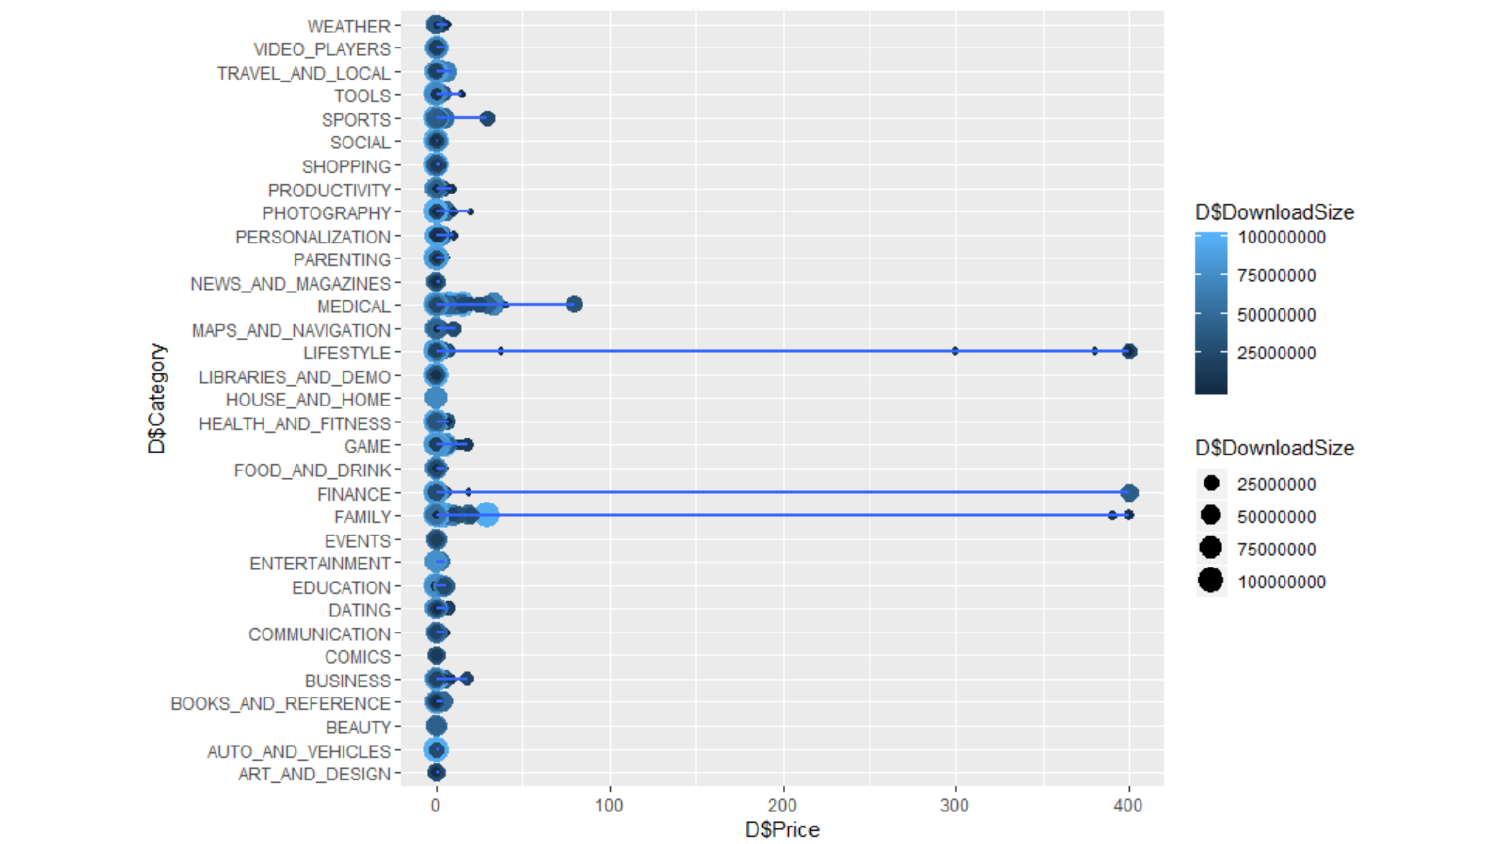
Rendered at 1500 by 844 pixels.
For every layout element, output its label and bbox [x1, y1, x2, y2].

picture [135, 0, 1364, 844]
